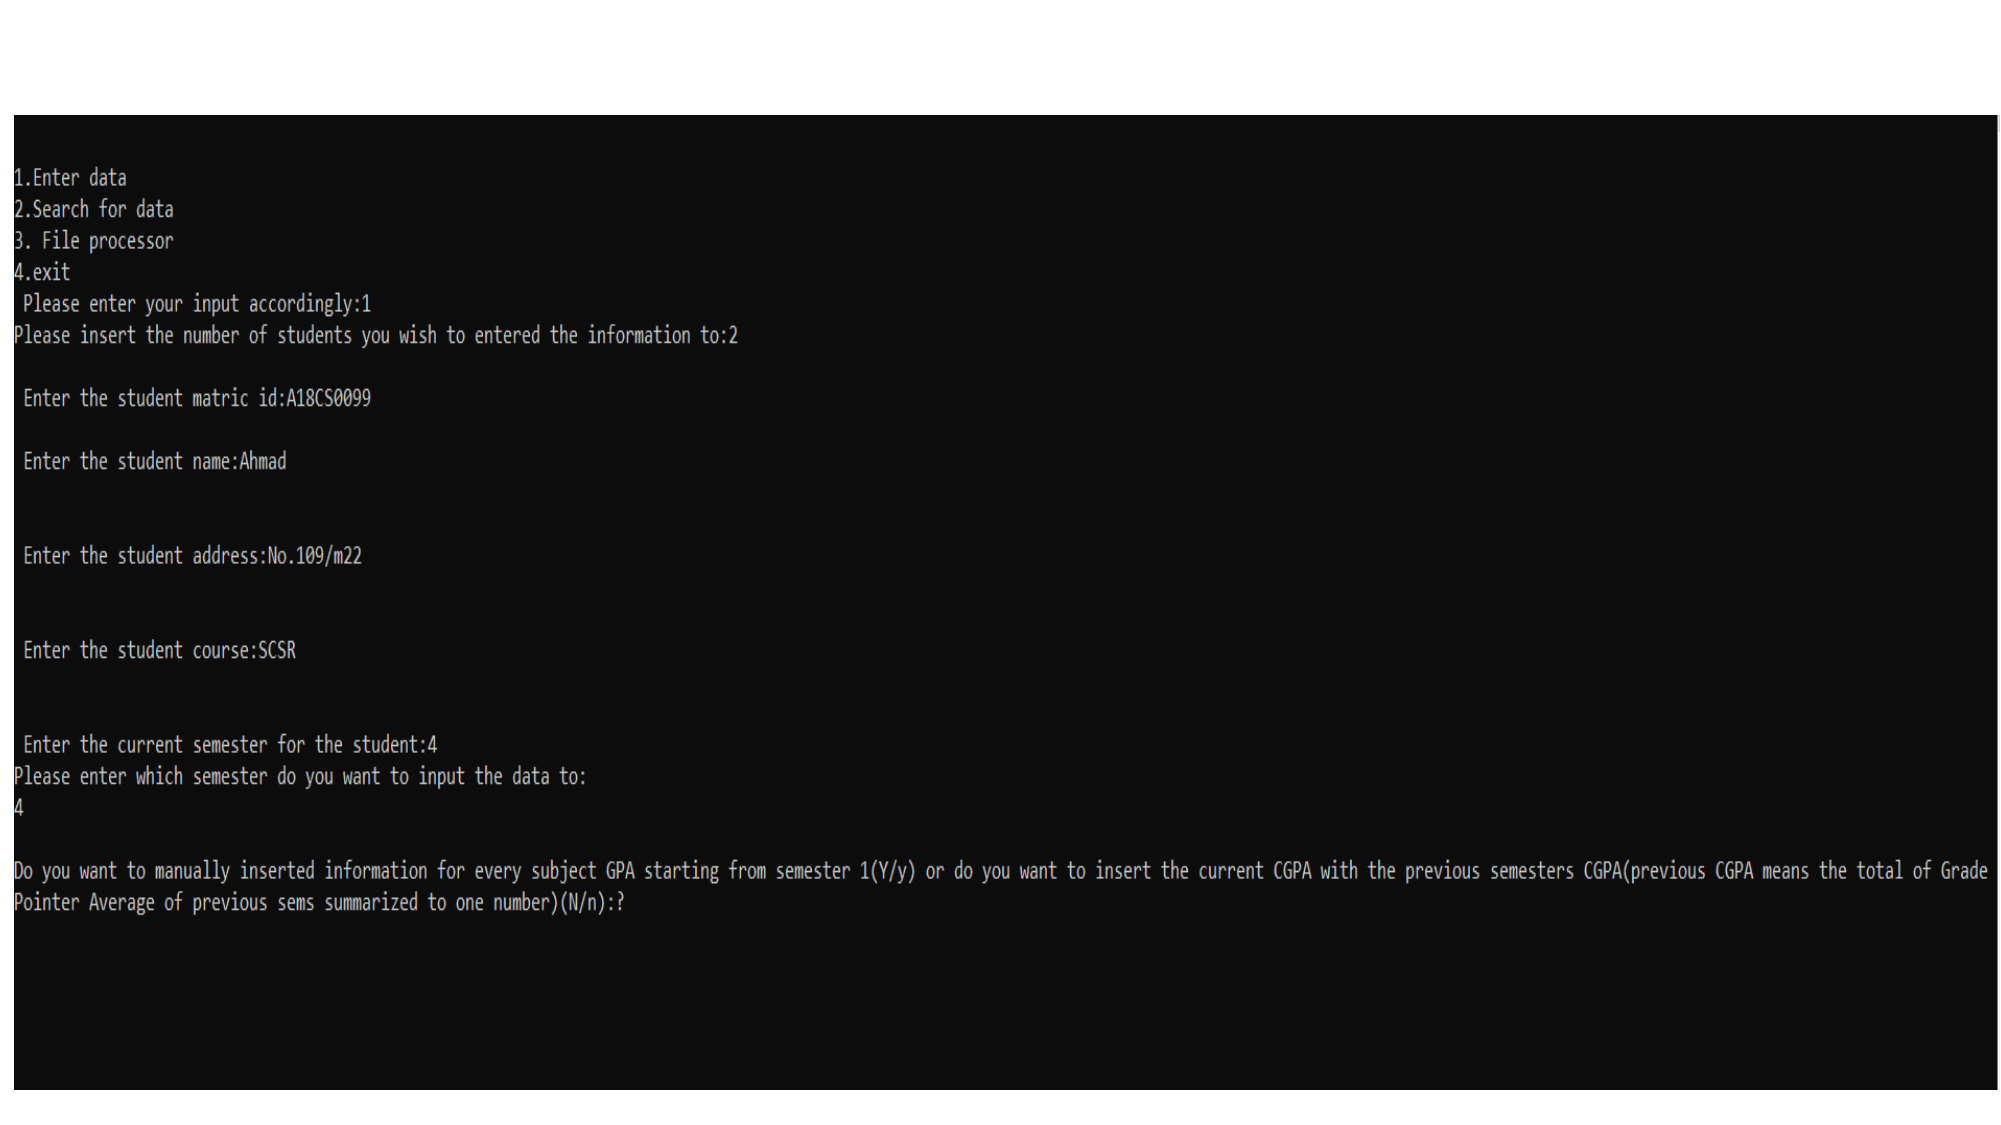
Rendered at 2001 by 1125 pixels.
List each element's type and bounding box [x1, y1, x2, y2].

list [14, 115, 2000, 1090]
